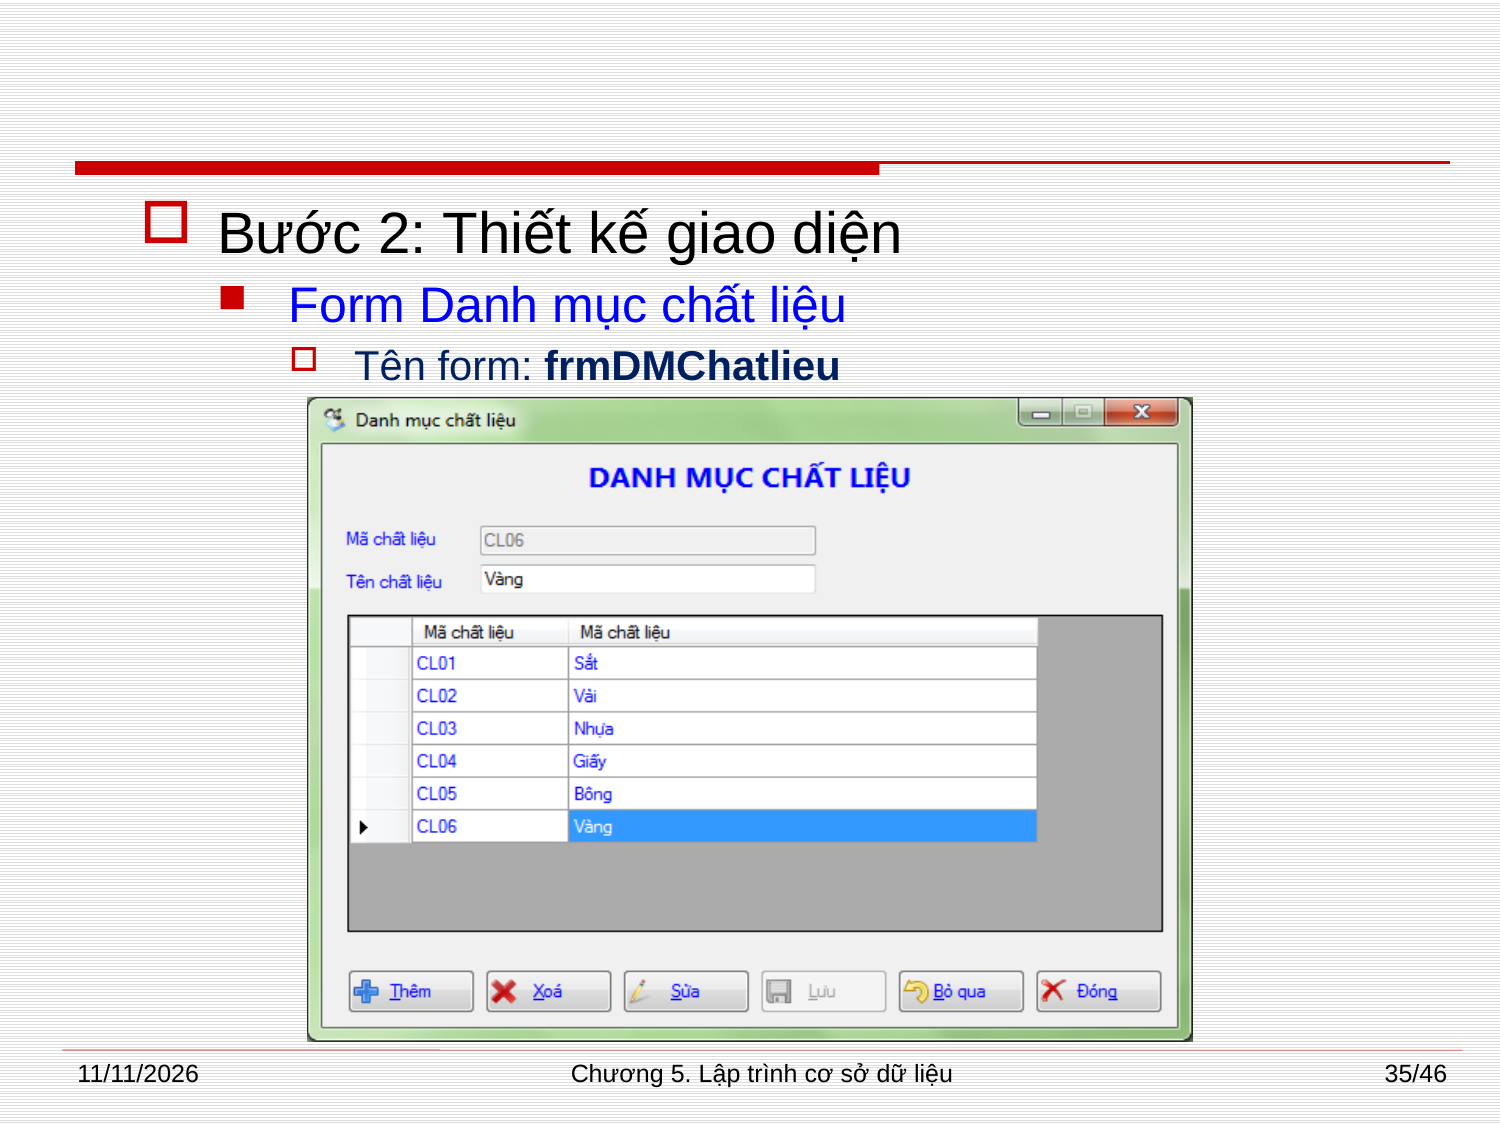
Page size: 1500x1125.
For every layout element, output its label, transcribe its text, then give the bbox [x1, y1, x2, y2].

picture [306, 396, 1194, 1042]
footer Chương 5. Lập trình cơ sở dữ liệu [437, 1050, 1088, 1103]
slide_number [62, 1049, 388, 1103]
list Bước 2: Thiết kế giao diện Form Danh mục chất liệu Tên form: frmDMChatlieu [125, 187, 1425, 1038]
slide_number 35/46 [1137, 1049, 1463, 1103]
